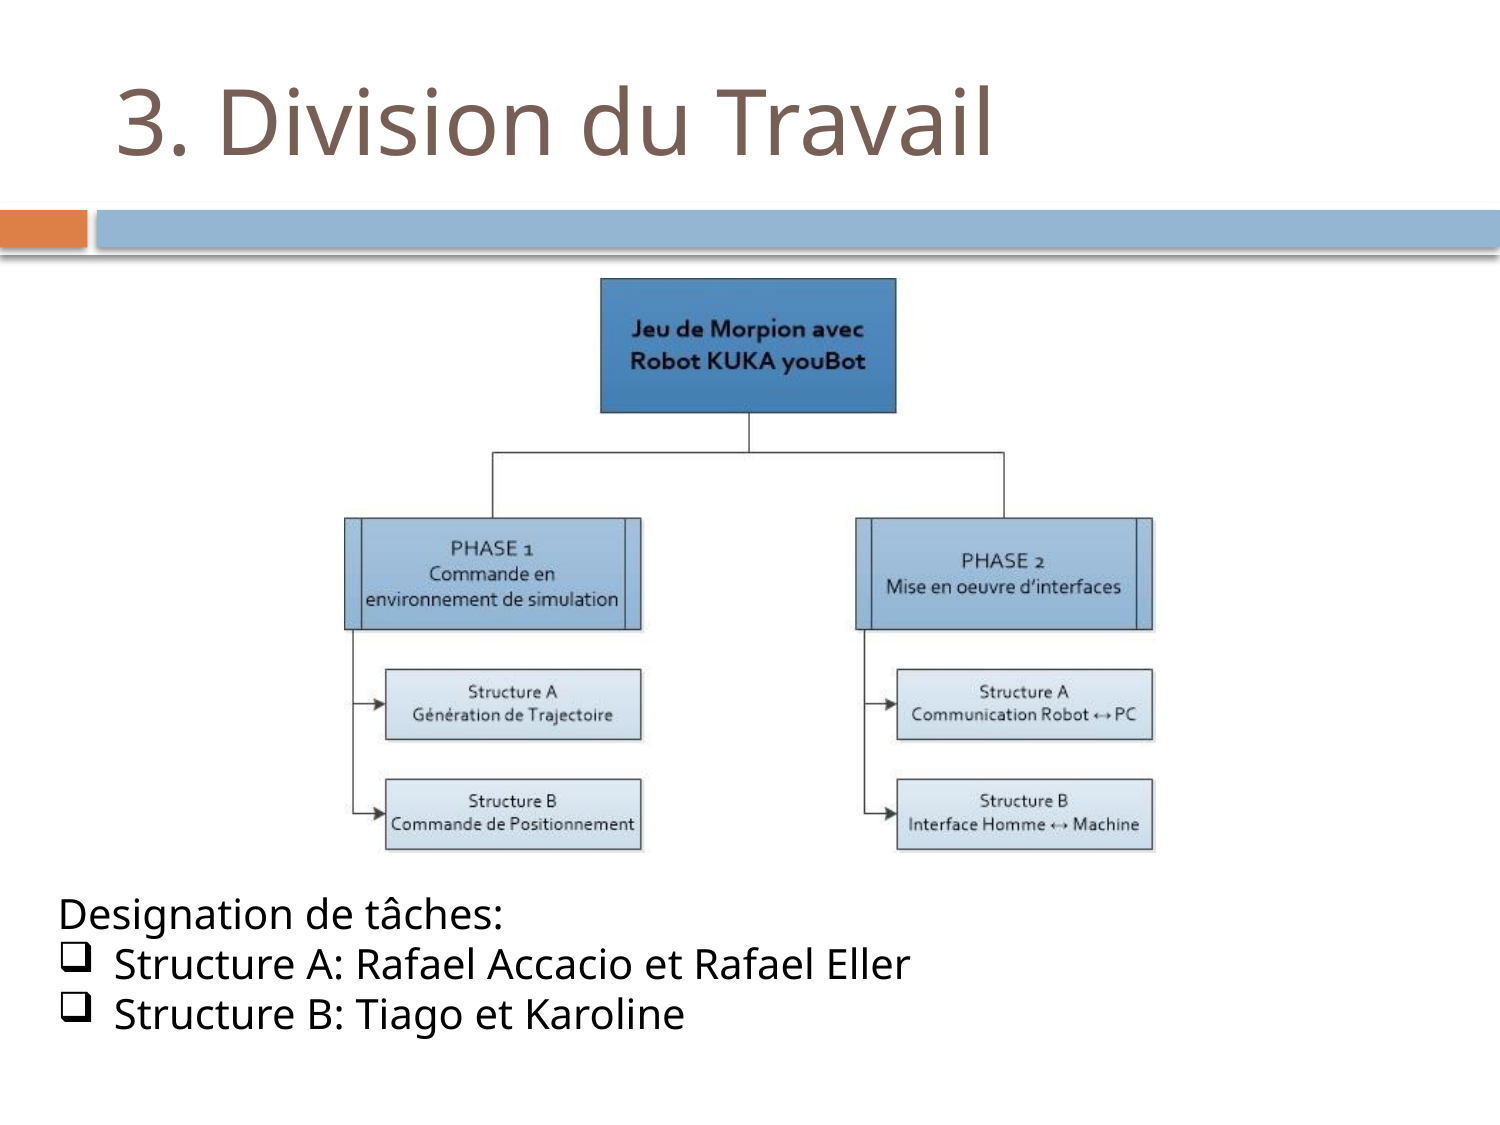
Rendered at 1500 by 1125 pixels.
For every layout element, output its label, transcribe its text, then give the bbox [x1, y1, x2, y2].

picture [343, 278, 1156, 853]
title 3. Division du Travail [100, 37, 1438, 200]
text_box Designation de tâches: Structure A: Rafael Accacio et Rafael Eller Structure B: Tiago et Karoline [42, 880, 927, 1045]
